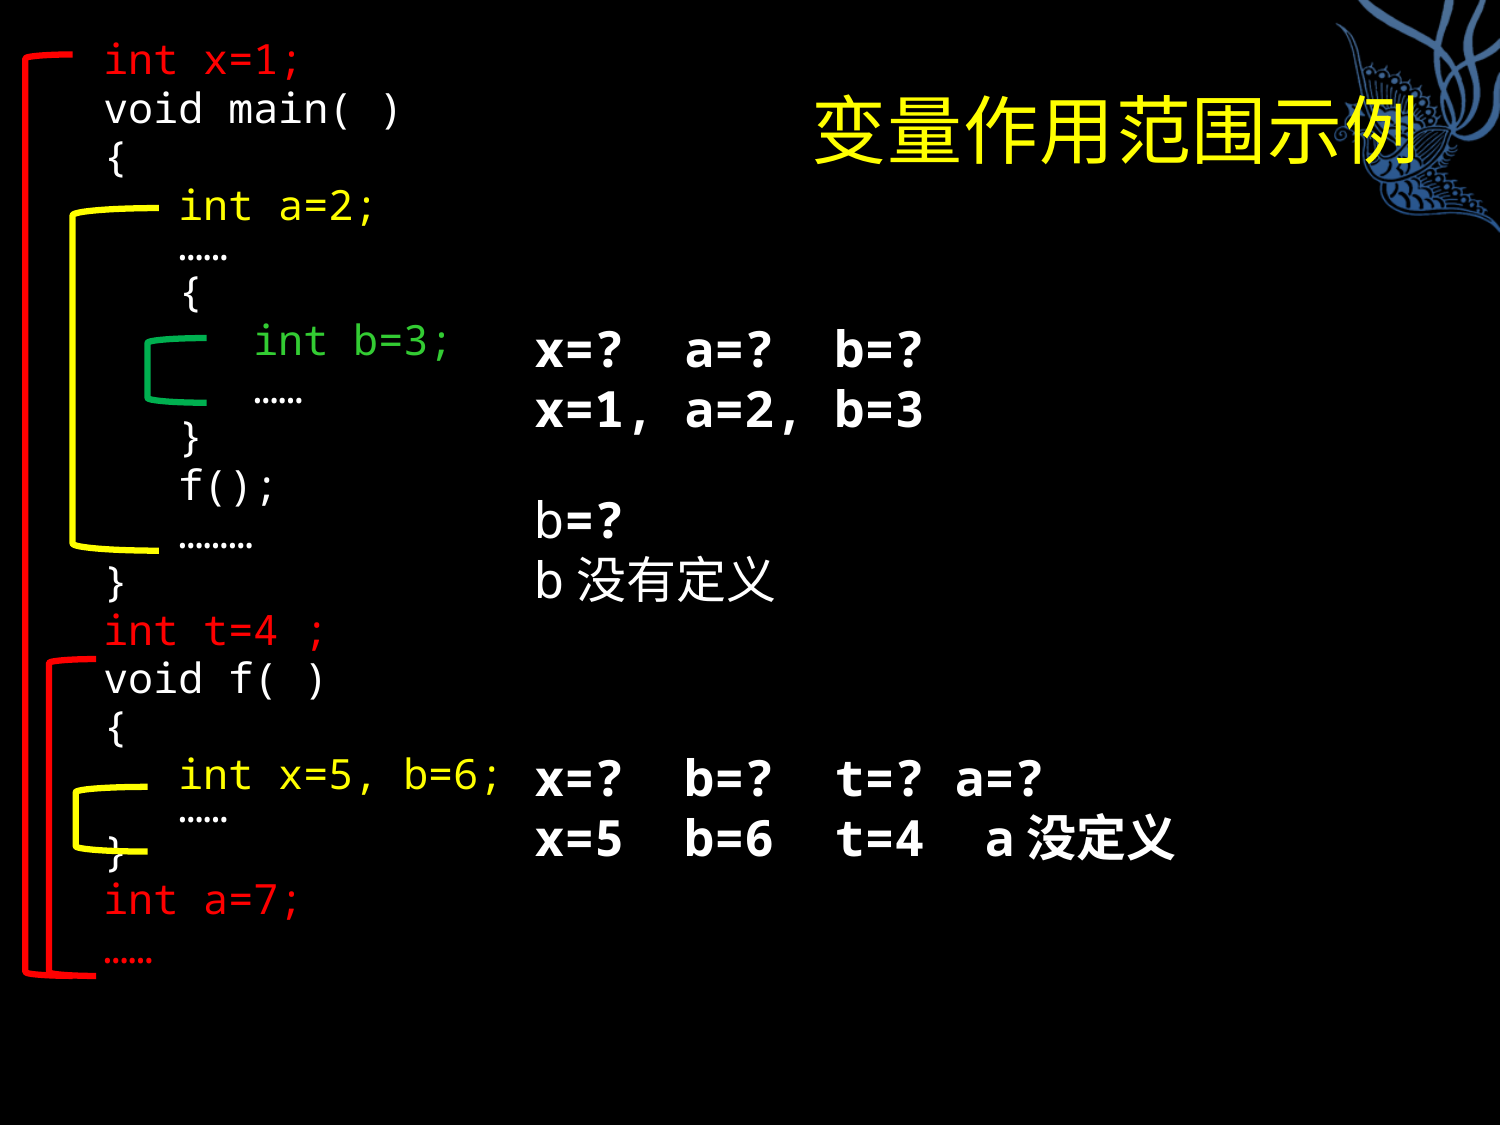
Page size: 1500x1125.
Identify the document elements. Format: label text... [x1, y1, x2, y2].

text_box [47, 658, 97, 977]
text_box [71, 207, 159, 552]
text_box [24, 53, 73, 977]
text_box b=? b没有定义 [519, 481, 965, 616]
text_box x=? a=? b=? x=1, a=2, b=3 [519, 309, 957, 445]
list int x=1; void main( ) { int a=2; …… { int b=3; …… } f(); ……… } int t=4 ; void f( ) { int x=5, b=6; …… } int a=7; …… [88, 30, 1223, 1094]
text_box x=? b=? t=? a=? x=5 b=6 t=4 a没定义 [519, 739, 1211, 874]
title 变量作用范围示例 [1223, 66, 1454, 192]
text_box [74, 785, 148, 853]
text_box [146, 336, 207, 404]
